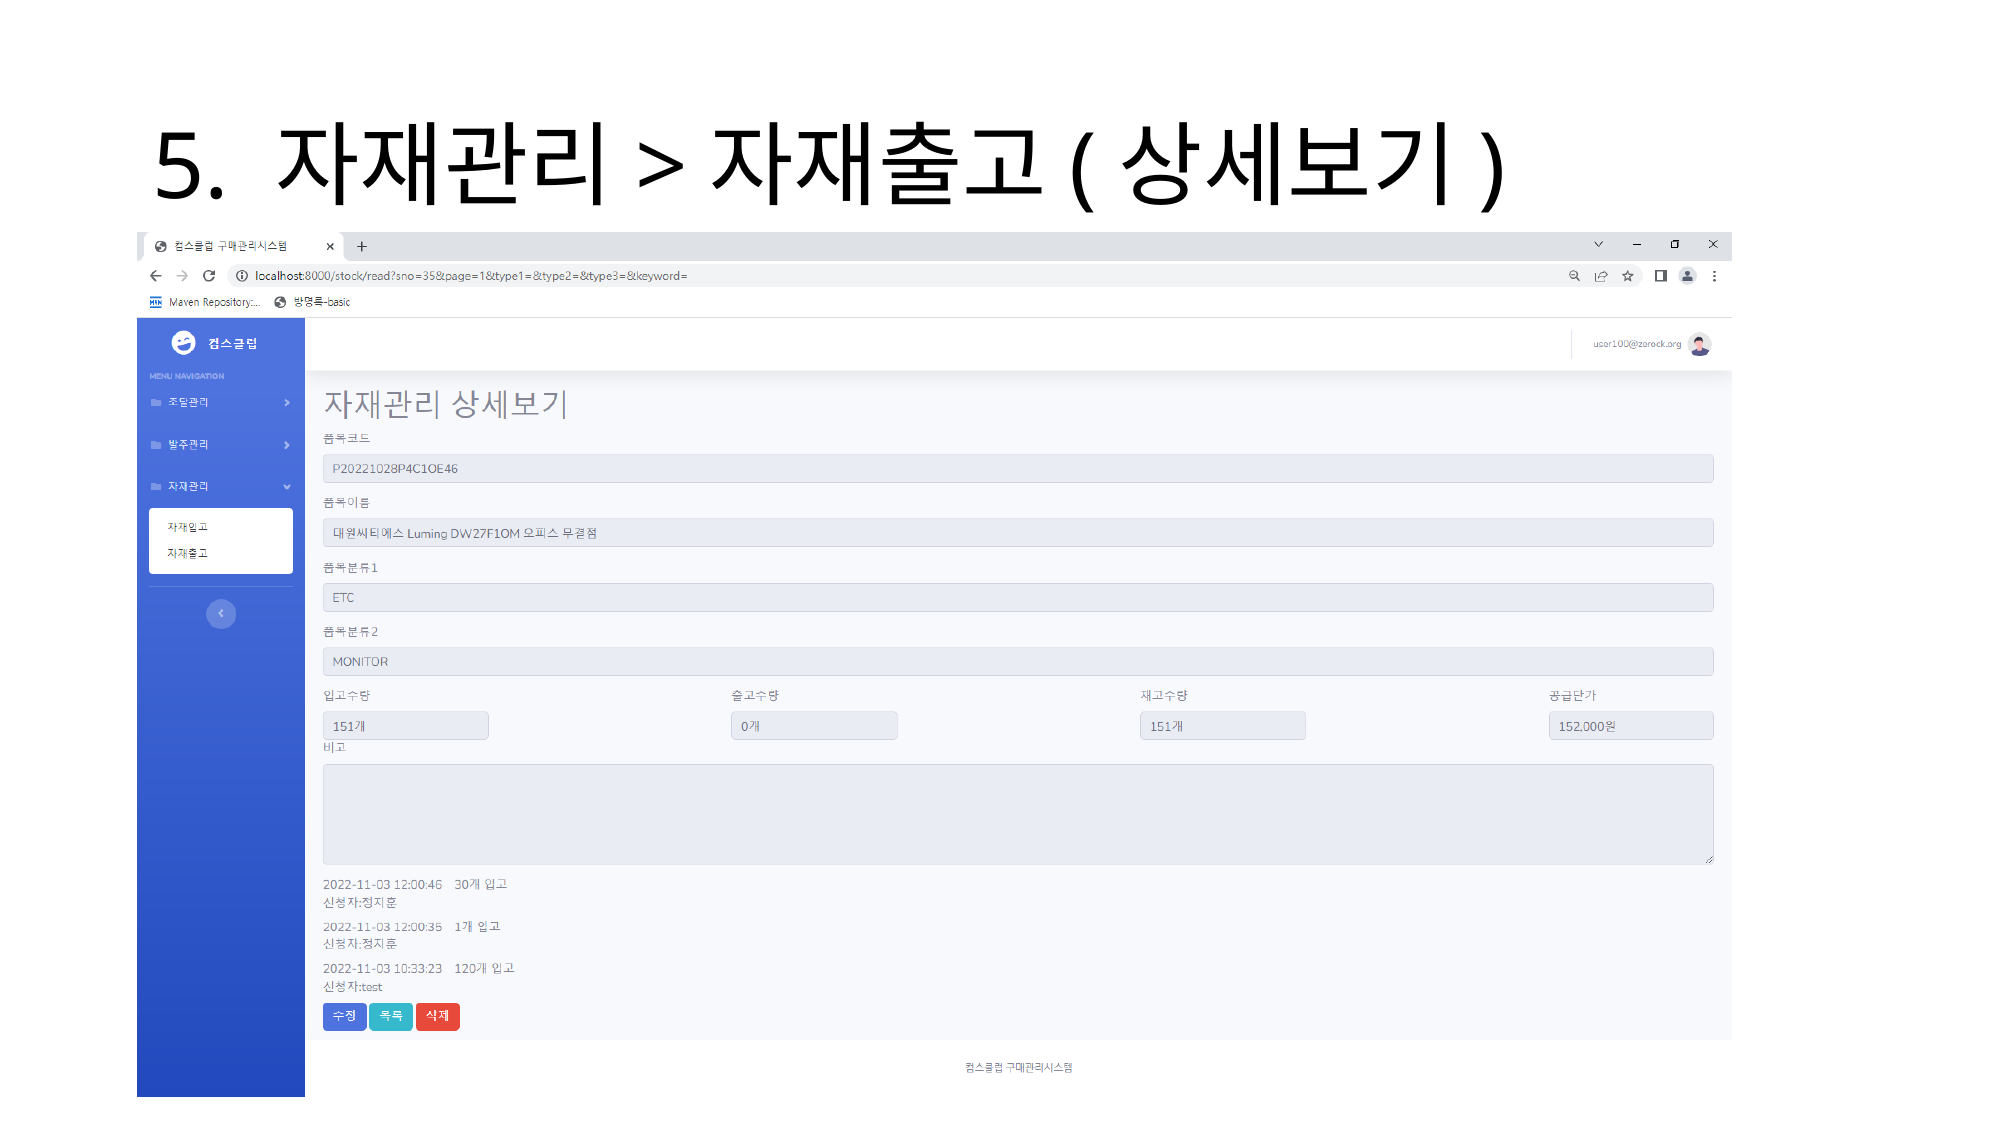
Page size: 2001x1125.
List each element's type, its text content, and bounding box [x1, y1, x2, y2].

picture [137, 232, 1732, 1097]
title 5. 자재관리>자재출고(상세보기) [137, 59, 1863, 278]
